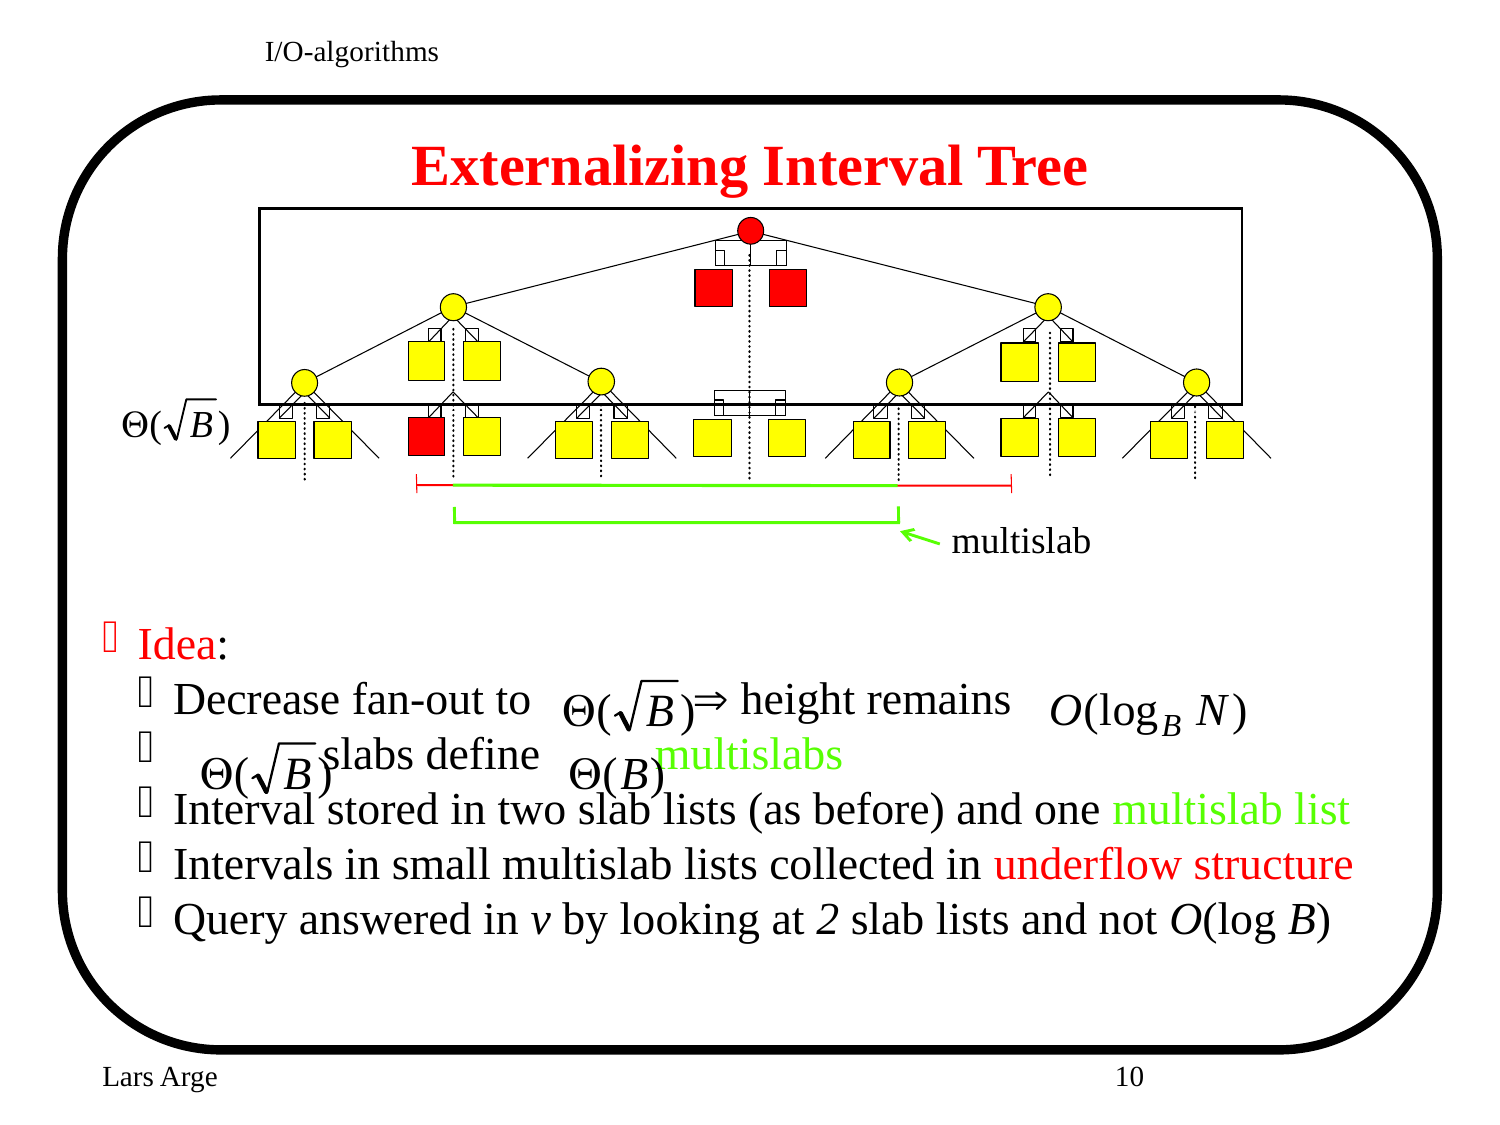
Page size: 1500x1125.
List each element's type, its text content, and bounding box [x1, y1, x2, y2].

text_box [749, 390, 786, 416]
text_box [1023, 404, 1036, 418]
text_box [693, 419, 732, 457]
text_box Lars Arge [87, 1050, 400, 1125]
picture [1041, 678, 1259, 749]
text_box [908, 421, 946, 459]
text_box Externalizing Interval Tree [112, 112, 1388, 213]
text_box [613, 405, 628, 419]
picture [553, 666, 707, 813]
text_box [873, 405, 888, 419]
text_box [316, 405, 330, 419]
picture [191, 728, 344, 813]
text_box <number> [1100, 1050, 1413, 1125]
text_box [1206, 421, 1244, 459]
text_box [408, 417, 445, 456]
text_box [258, 421, 296, 459]
text_box [465, 404, 479, 417]
text_box [576, 405, 590, 419]
text_box [313, 421, 352, 459]
text_box I/O-algorithms [249, 24, 1238, 88]
text_box [463, 417, 501, 456]
text_box [1000, 418, 1039, 457]
text_box [1060, 404, 1074, 418]
text_box [714, 390, 749, 416]
text_box [911, 405, 925, 419]
picture [114, 387, 240, 457]
text_box [768, 419, 806, 457]
text_box [259, 208, 1243, 405]
text_box [1150, 421, 1188, 459]
text_box [611, 421, 649, 459]
text_box [1058, 418, 1096, 457]
text_box [853, 421, 891, 459]
text_box [1171, 405, 1185, 419]
text_box [428, 404, 442, 417]
text_box [737, 217, 764, 245]
text_box [555, 421, 593, 459]
text_box [1034, 293, 1062, 321]
text_box multislab [899, 509, 1144, 569]
text_box Idea: Decrease fan-out to  height remains slabs define multislabs Interval stored in two slab lists (as before) and one multislab list Intervals in small multislab lists collected in underflow structure Query answered in v by looking at 2 slab lists and not O(log B) [87, 606, 1413, 1025]
text_box [440, 293, 467, 321]
text_box [279, 405, 293, 419]
text_box [1208, 405, 1223, 419]
